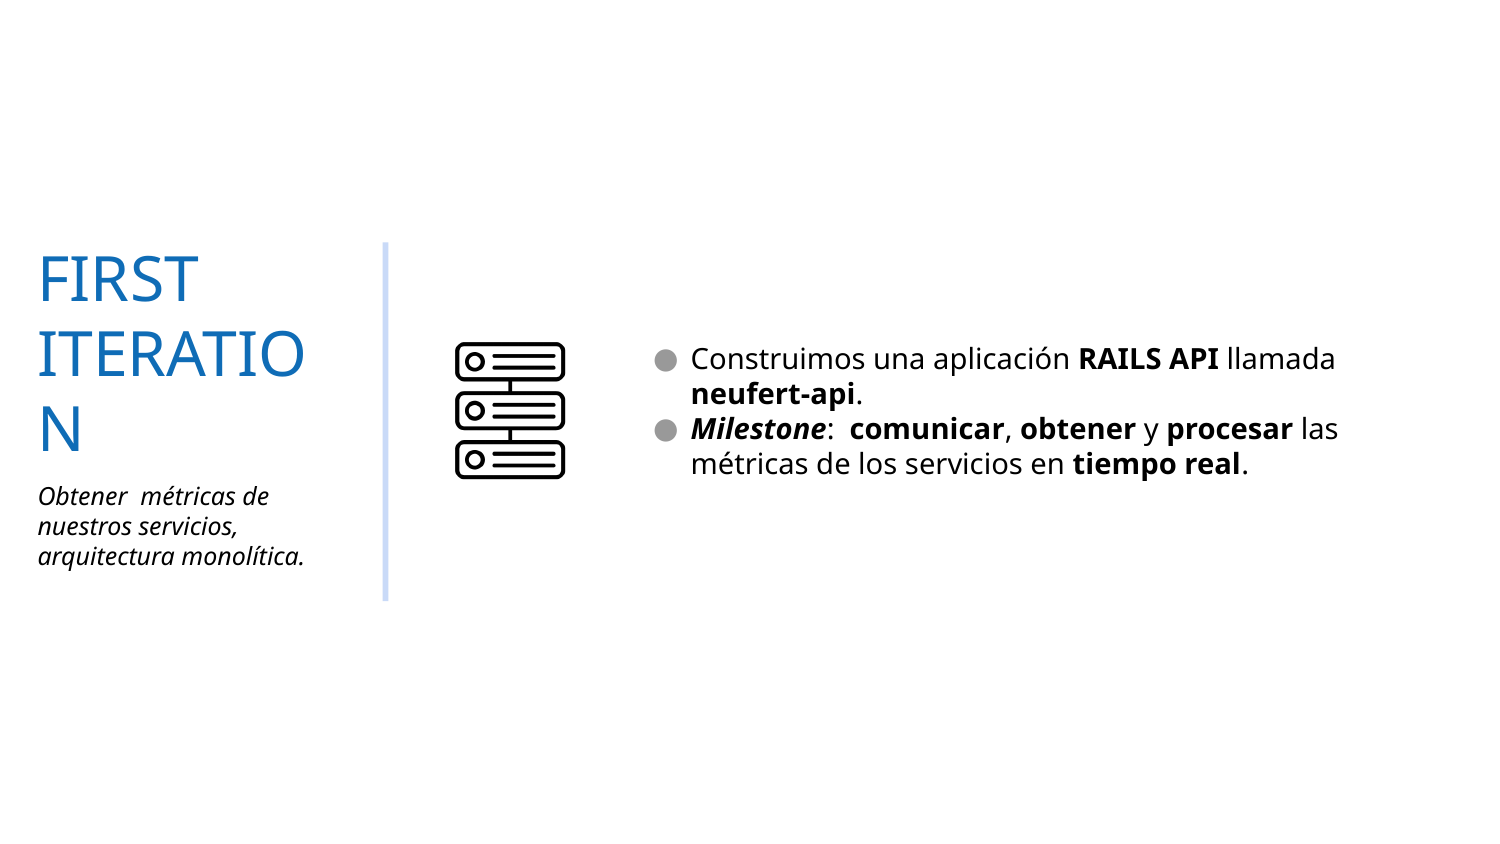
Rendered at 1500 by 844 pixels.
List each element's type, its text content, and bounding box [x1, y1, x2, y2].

text_box Construimos una aplicación RAILS API llamada neufert-api. Milestone: comunicar, obtener y procesar las métricas de los servicios en tiempo real. [600, 260, 1357, 560]
picture [452, 338, 568, 482]
text_box [382, 242, 389, 602]
text_box Obtener métricas de nuestros servicios, arquitectura monolítica. [22, 454, 356, 597]
title FIRST ITERATION [22, 259, 356, 443]
